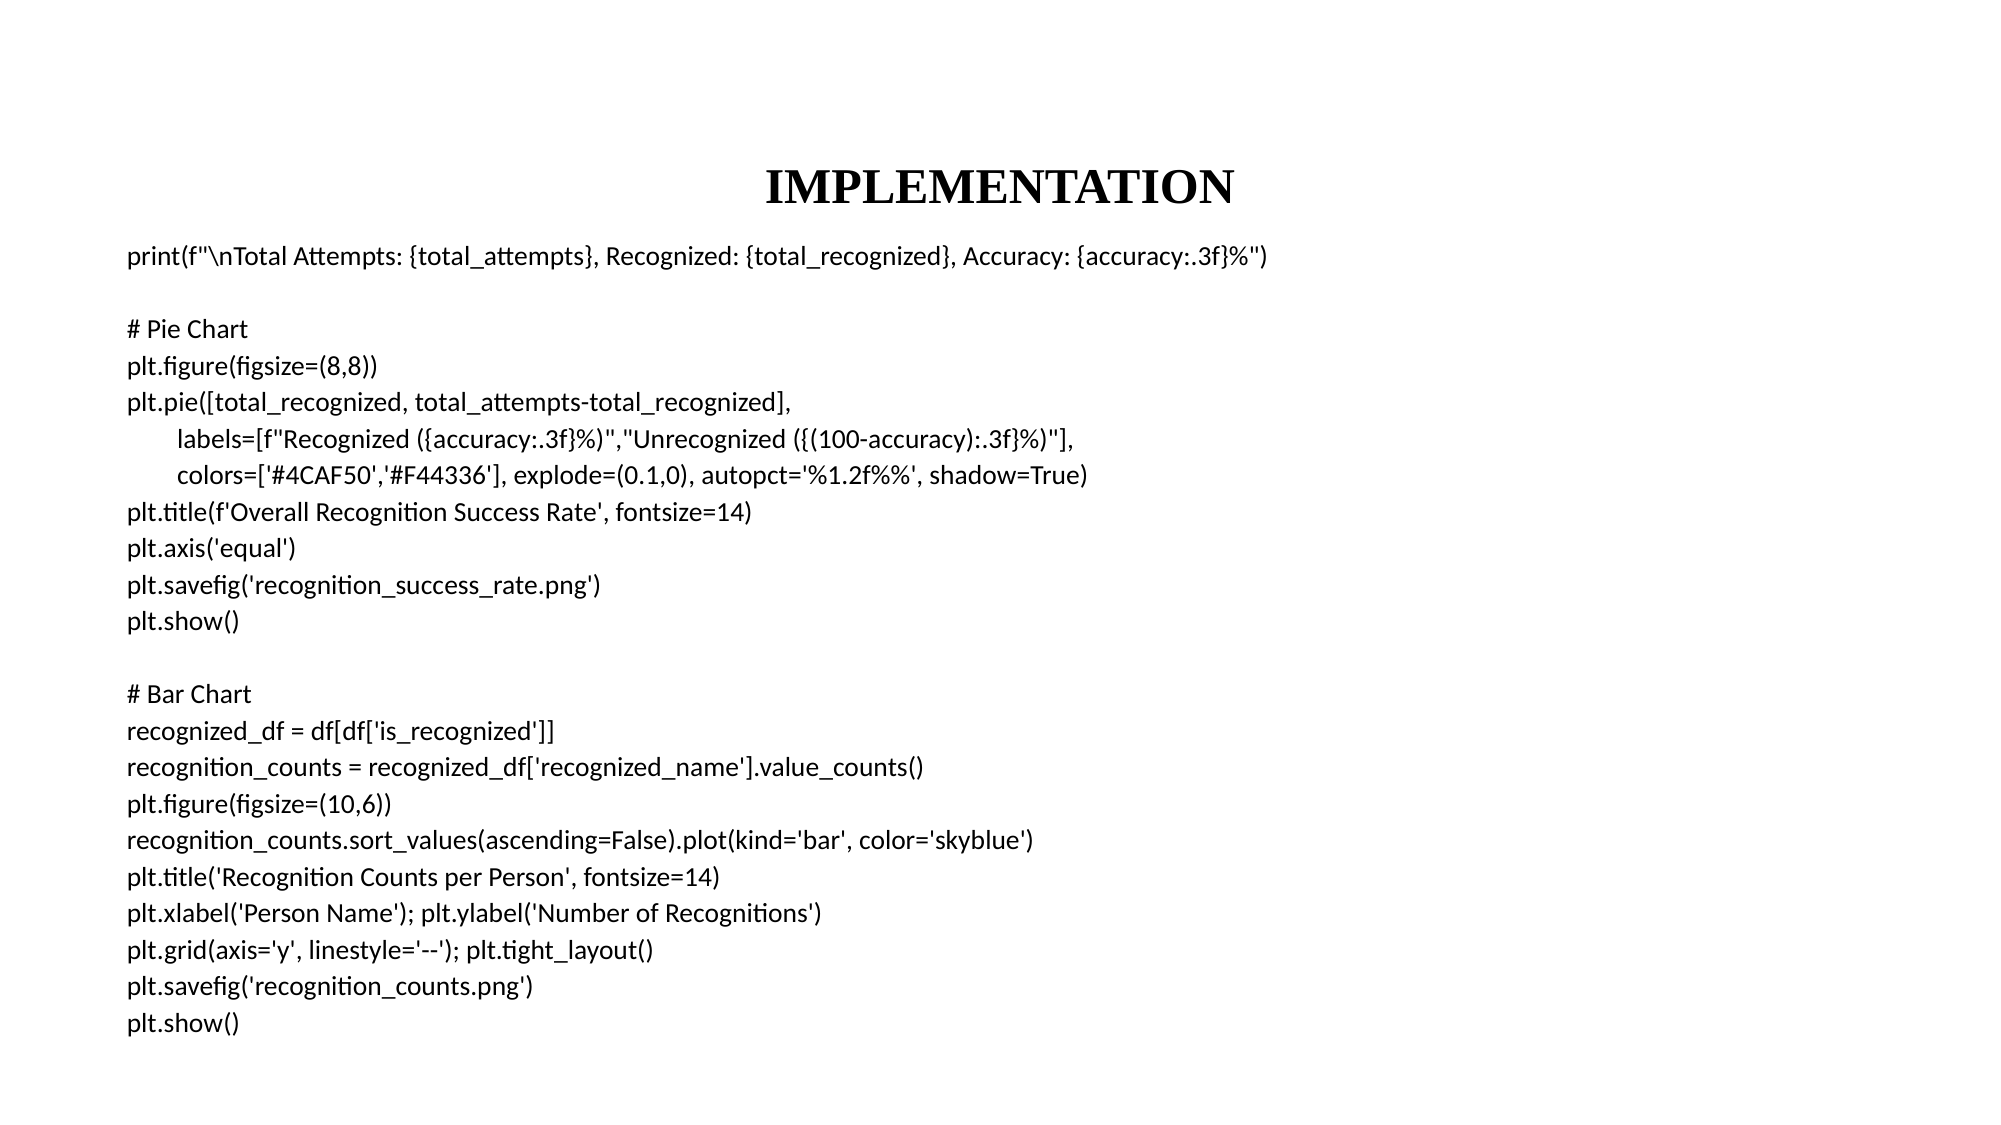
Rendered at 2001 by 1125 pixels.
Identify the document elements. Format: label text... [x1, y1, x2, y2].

title IMPLEMENTATION [137, 59, 1863, 278]
list print(f"\nTotal Attempts: {total_attempts}, Recognized: {total_recognized}, Accuracy: {accuracy:.3f}%") # Pie Chart plt.figure(figsize=(8,8)) plt.pie([total_recognized, total_attempts-total_recognized], labels=[f"Recognized ({accuracy:.3f}%)","Unrecognized ({(100-accuracy):.3f}%)"], colors=['#4CAF50','#F44336'], explode=(0.1,0), autopct='%1.2f%%', shadow=True) plt.title(f'Overall Recognition Success Rate', fontsize=14) plt.axis('equal') plt.savefig('recognition_success_rate.png') plt.show() # Bar Chart recognized_df = df[df['is_recognized']] recognition_counts = recognized_df['recognized_name'].value_counts() plt.figure(figsize=(10,6)) recognition_counts.sort_values(ascending=False).plot(kind='bar', color='skyblue') plt.title('Recognition Counts per Person', fontsize=14) plt.xlabel('Person Name'); plt.ylabel('Number of Recognitions') plt.grid(axis='y', linestyle='--'); plt.tight_layout() plt.savefig('recognition_counts.png') plt.show() [86, 220, 1831, 1066]
